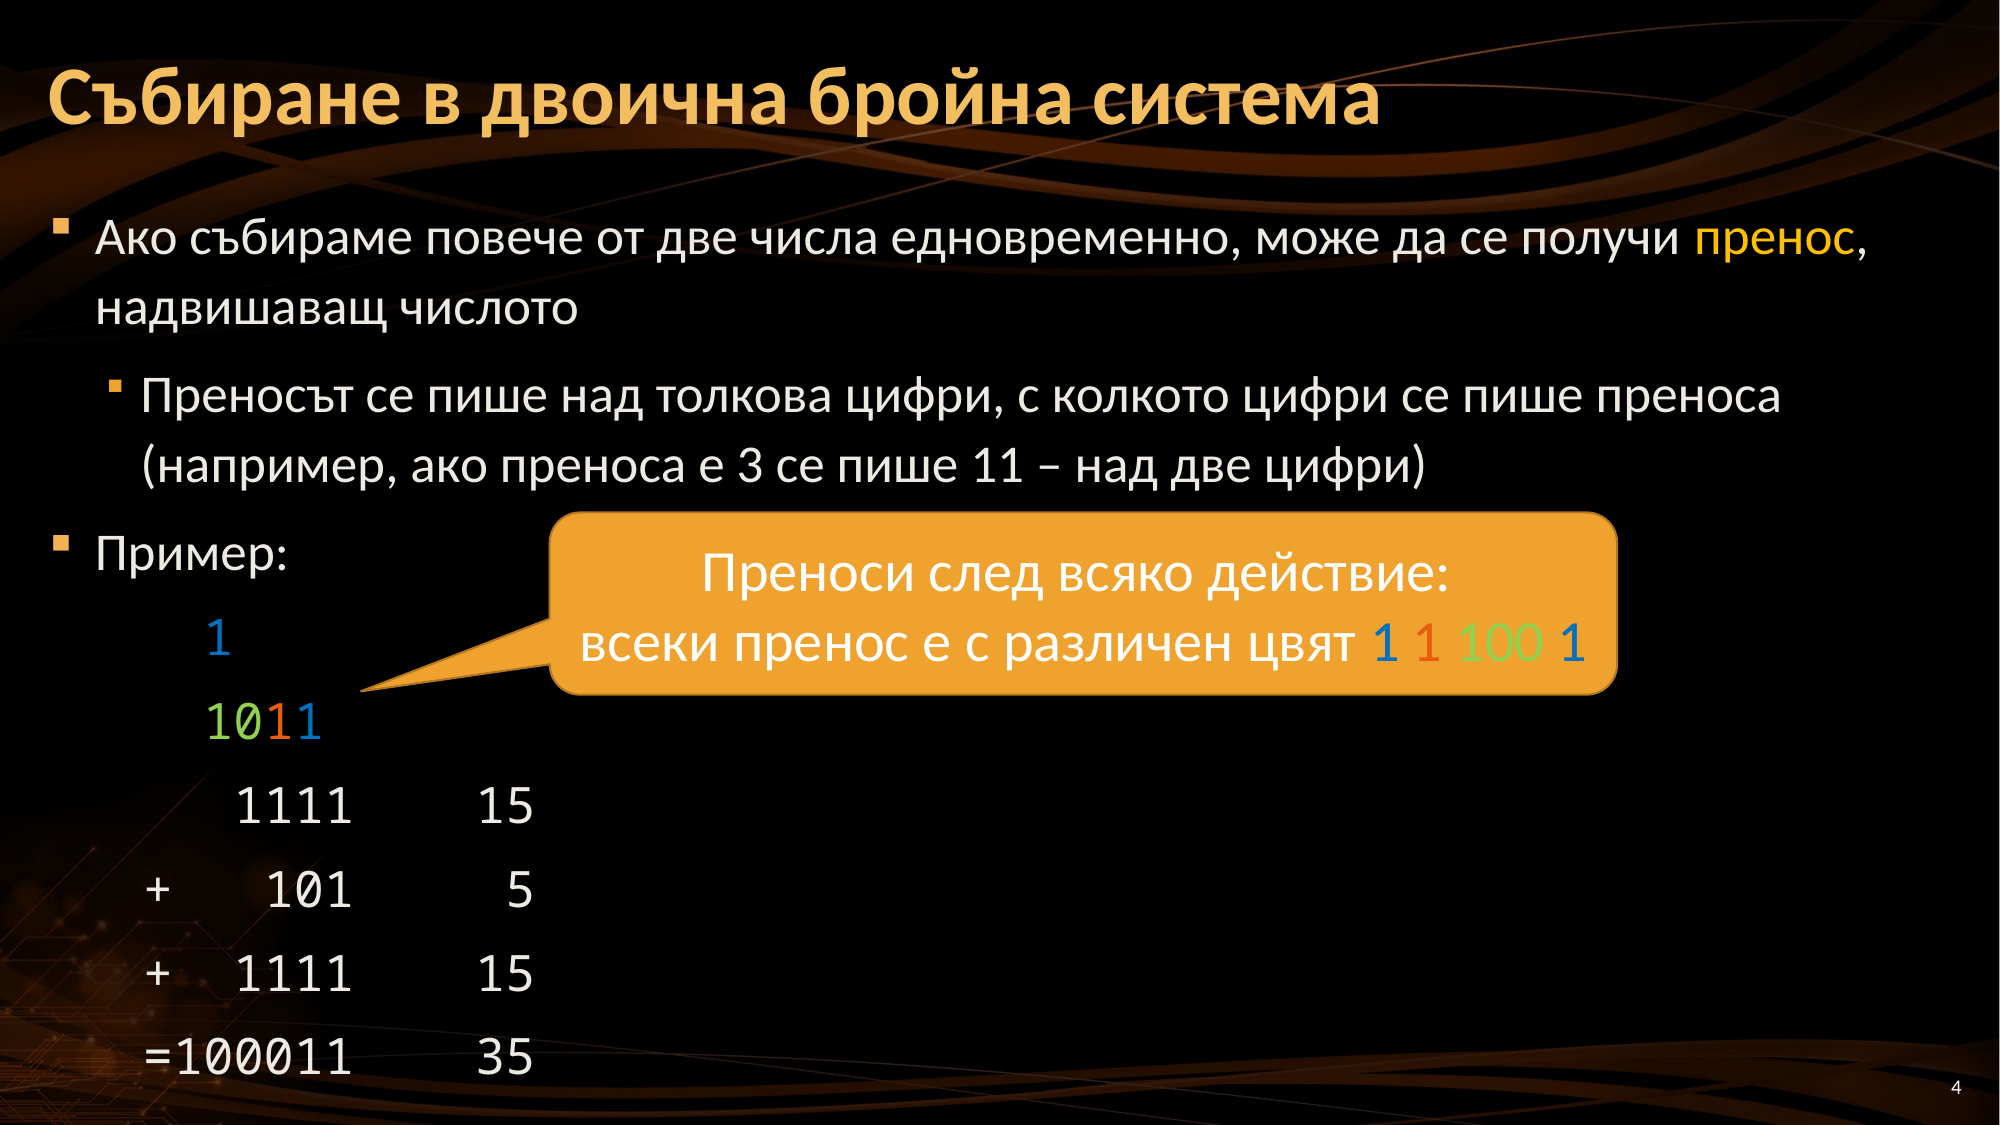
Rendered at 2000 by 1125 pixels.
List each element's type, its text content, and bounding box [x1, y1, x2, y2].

slide_number 4 [1897, 1070, 1968, 1103]
picture [0, 0, 2000, 1125]
text_box Преноси след всяко действие: всеки пренос е с различен цвят 1 1 100 1 [360, 511, 1619, 696]
title Събиране в двоична бройна система [30, 6, 1968, 189]
list Ако събираме повече от две числа едновременно, може да се получи пренос, надвишаващ числото Преносът се пише над толкова цифри, с колкото цифри се пише преноса (например, ако преноса е 3 се пише 11 – над две цифри) Пример: 1 1011 1111 15 + 101 5 + 1111 15 =100011 35 [31, 189, 1968, 1103]
